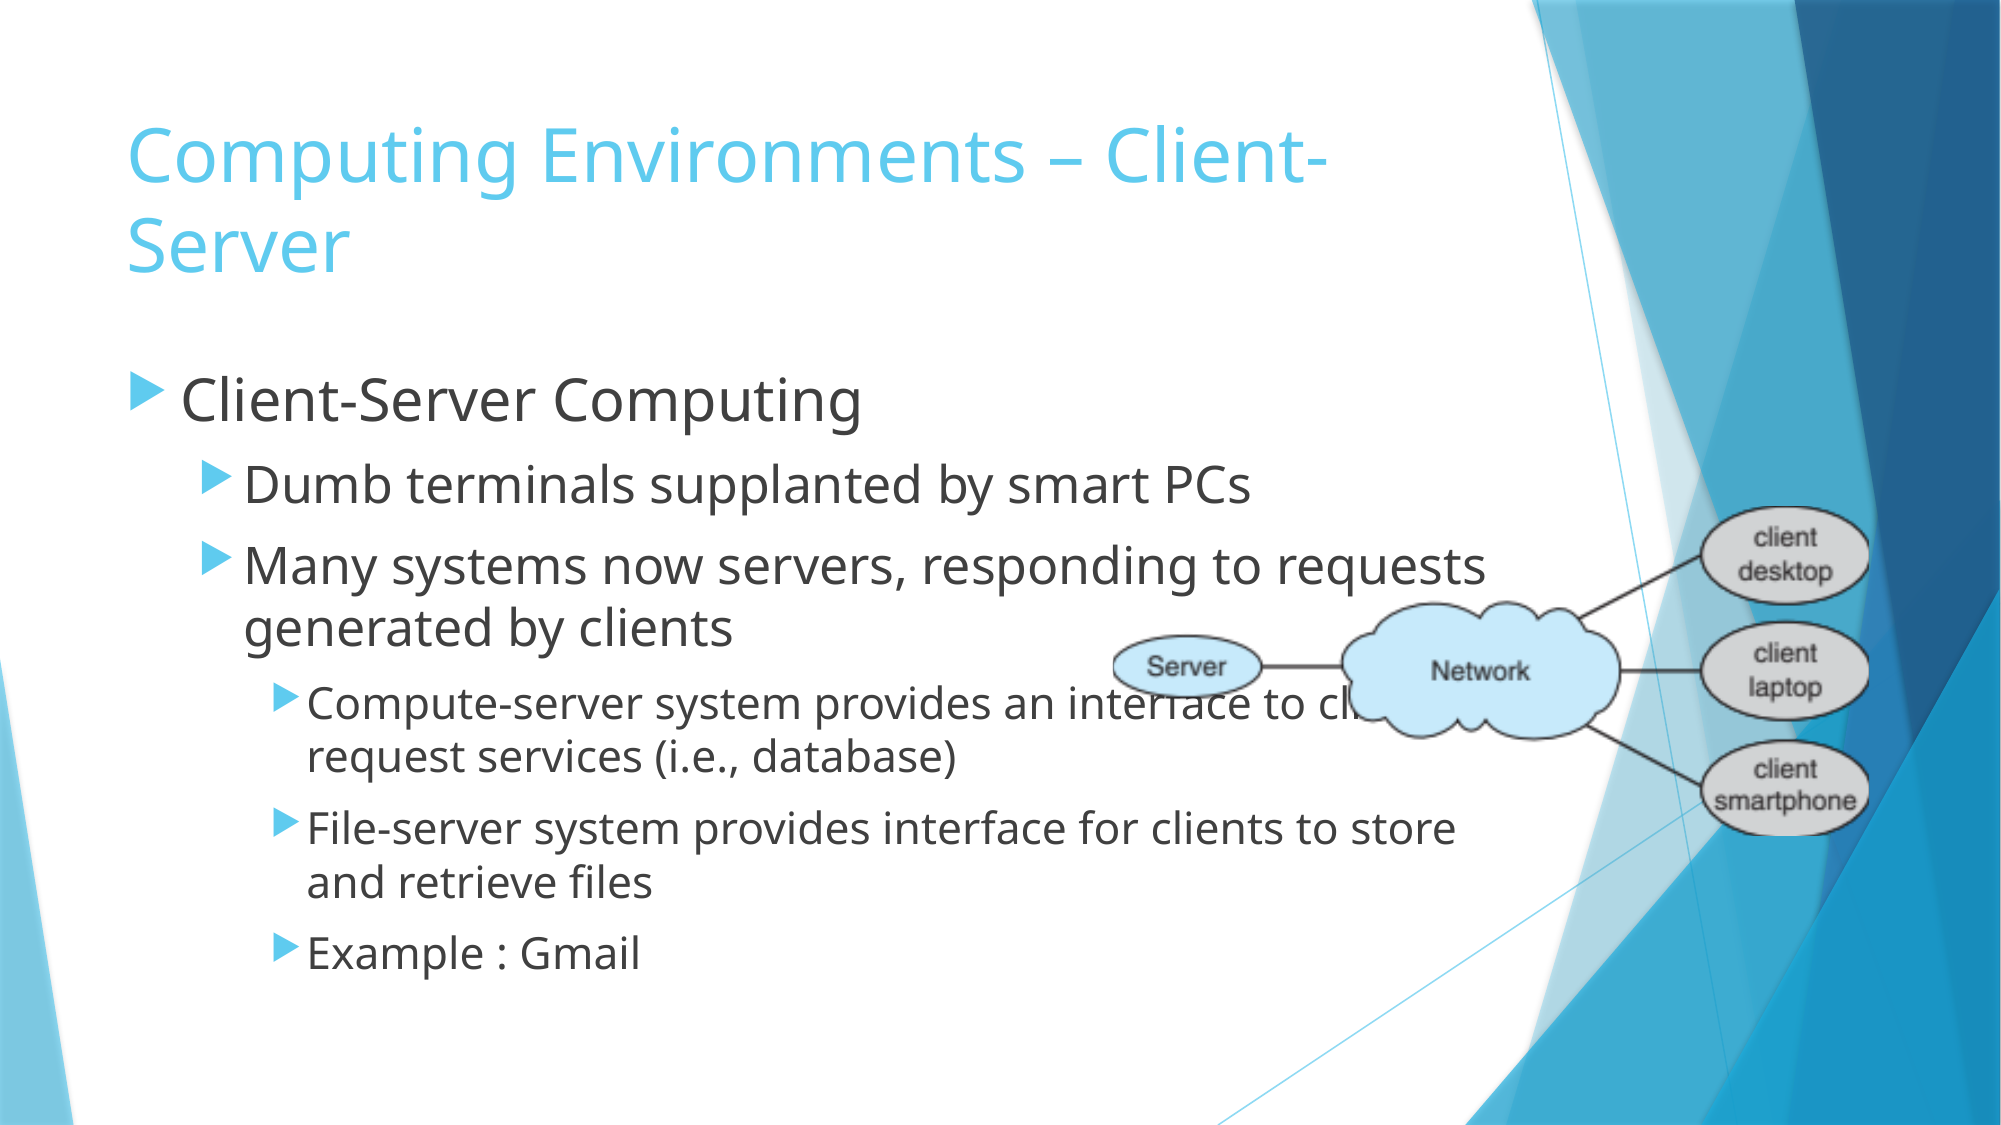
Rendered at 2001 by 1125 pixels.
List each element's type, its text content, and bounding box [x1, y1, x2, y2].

title Computing Environments – Client-Server [111, 99, 1522, 317]
list Client-Server Computing Dumb terminals supplanted by smart PCs Many systems now servers, responding to requests generated by clients Compute-server system provides an interface to client to request services (i.e., database) File-server system provides interface for clients to store and retrieve files Example : Gmail [111, 354, 1522, 992]
picture [1112, 506, 1870, 837]
